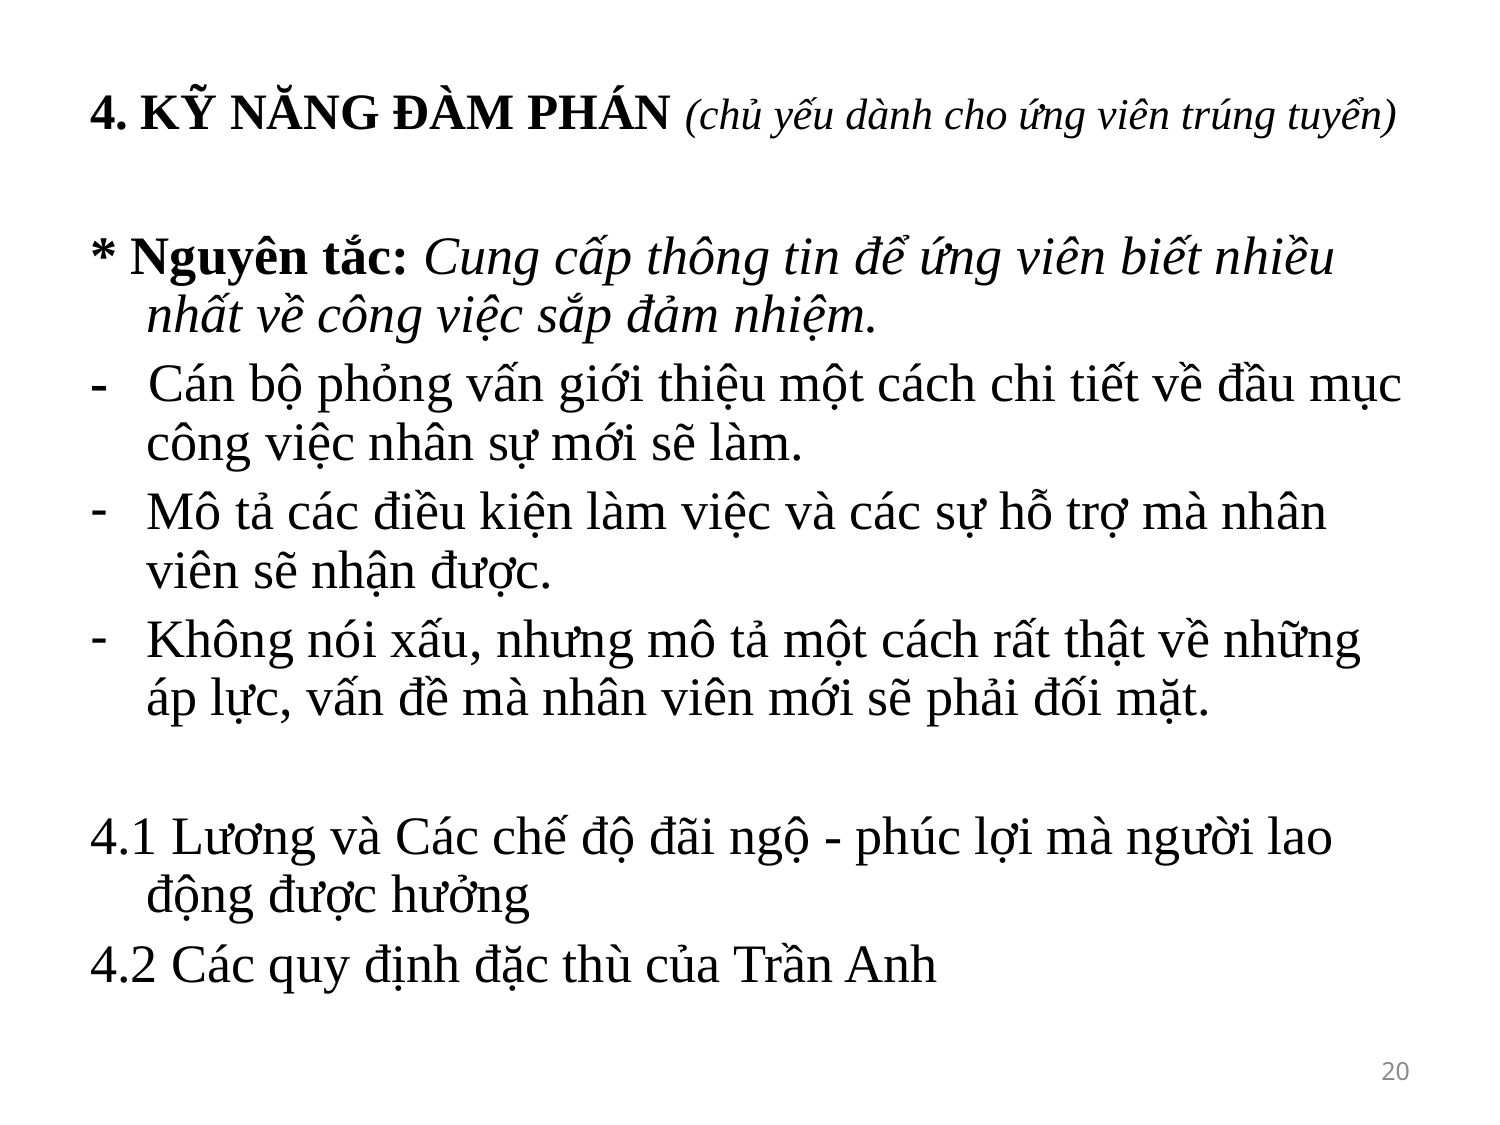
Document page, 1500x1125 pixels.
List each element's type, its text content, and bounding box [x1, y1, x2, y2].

title 4. KỸ NĂNG ĐÀM PHÁN (chủ yếu dành cho ứng viên trúng tuyển) [75, 45, 1425, 173]
list * Nguyên tắc: Cung cấp thông tin để ứng viên biết nhiều nhất về công việc sắp đảm nhiệm. - Cán bộ phỏng vấn giới thiệu một cách chi tiết về đầu mục công việc nhân sự mới sẽ làm. Mô tả các điều kiện làm việc và các sự hỗ trợ mà nhân viên sẽ nhận được. Không nói xấu, nhưng mô tả một cách rất thật về những áp lực, vấn đề mà nhân viên mới sẽ phải đối mặt. 4.1 Lương và Các chế độ đãi ngộ - phúc lợi mà người lao động được hưởng 4.2 Các quy định đặc thù của Trần Anh [75, 219, 1425, 1047]
slide_number 20 [1074, 1047, 1425, 1103]
